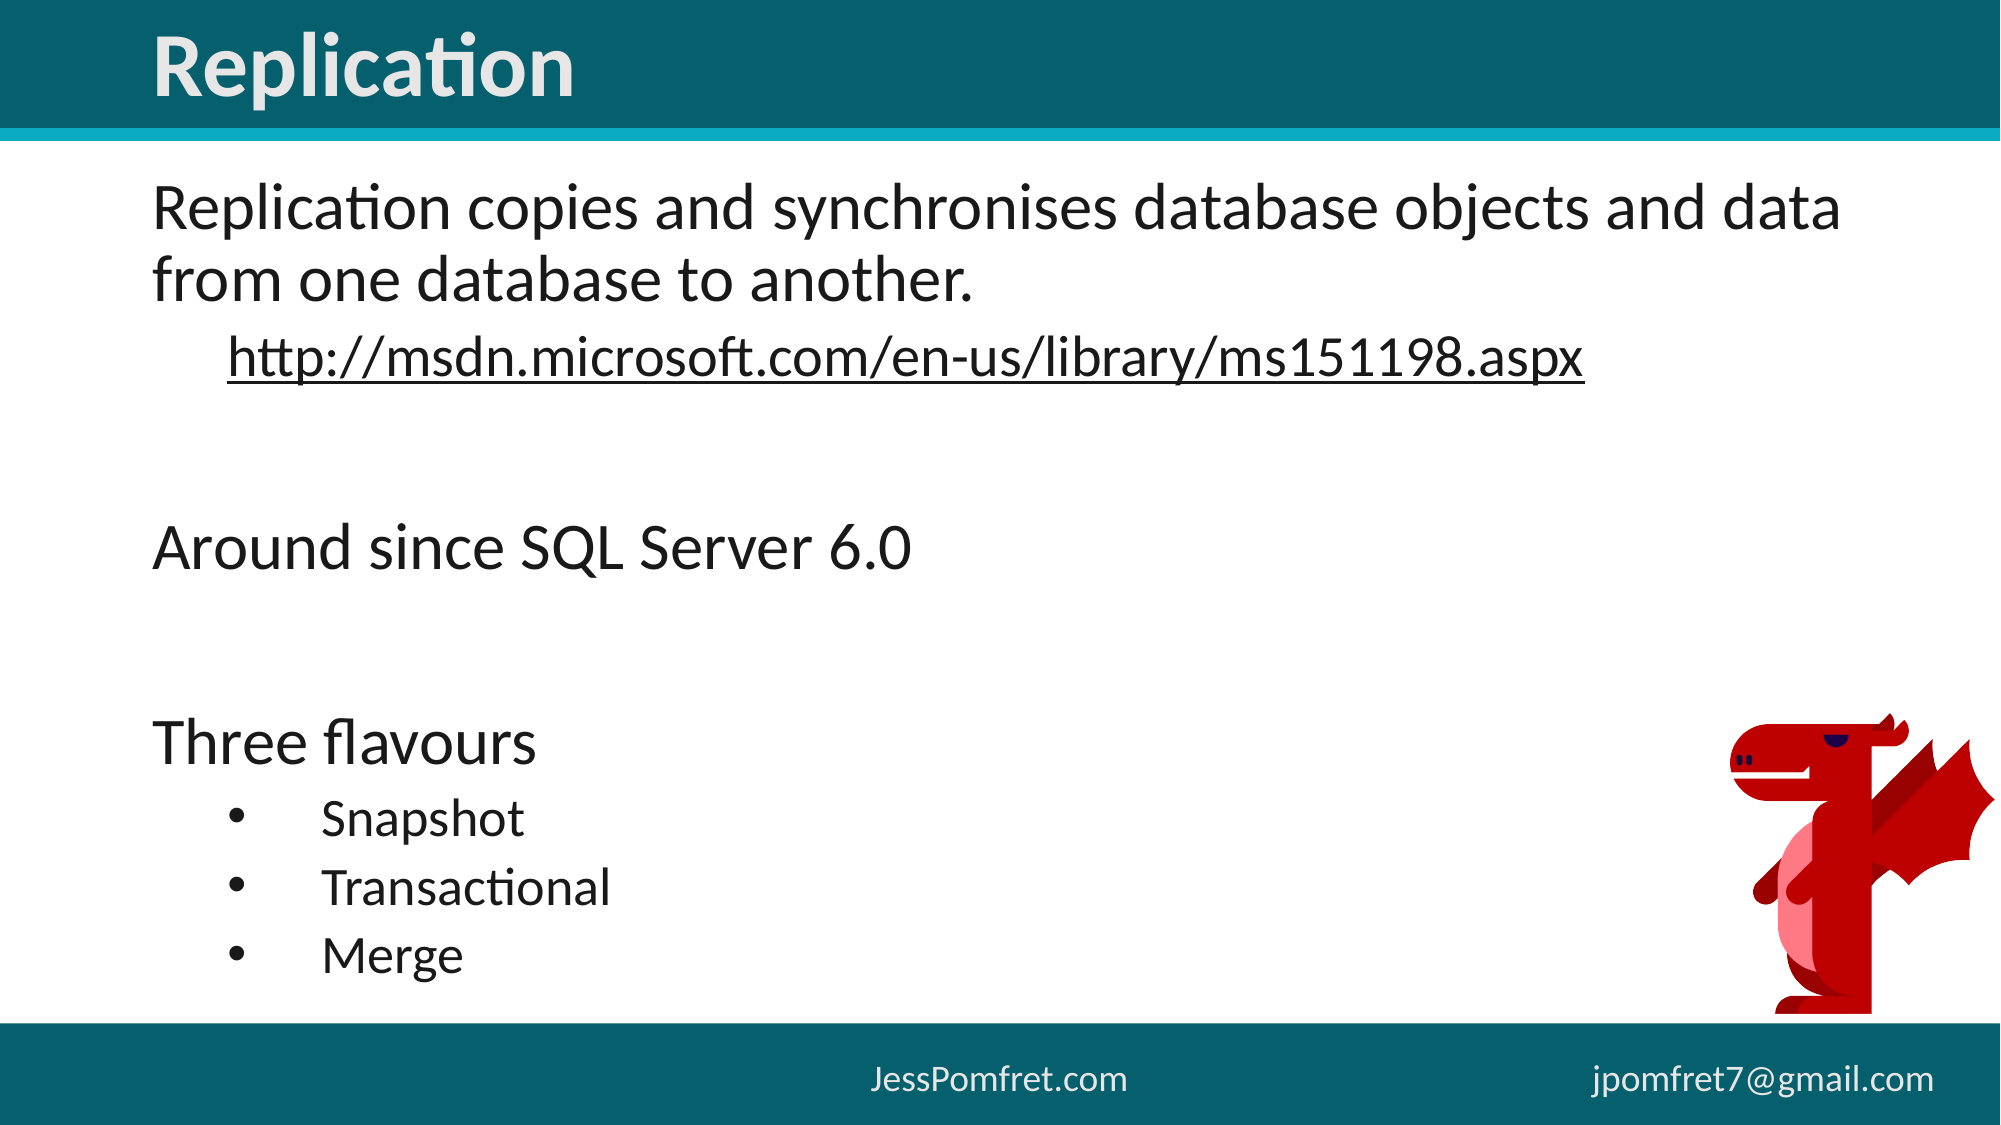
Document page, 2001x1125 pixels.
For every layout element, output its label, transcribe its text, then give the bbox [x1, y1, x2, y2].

picture [1730, 699, 1995, 1014]
list Replication copies and synchronises database objects and data from one database to another. http://msdn.microsoft.com/en-us/library/ms151198.aspx Around since SQL Server 6.0 Three flavours Snapshot Transactional Merge [137, 164, 1863, 1014]
title Replication [137, 0, 1863, 135]
